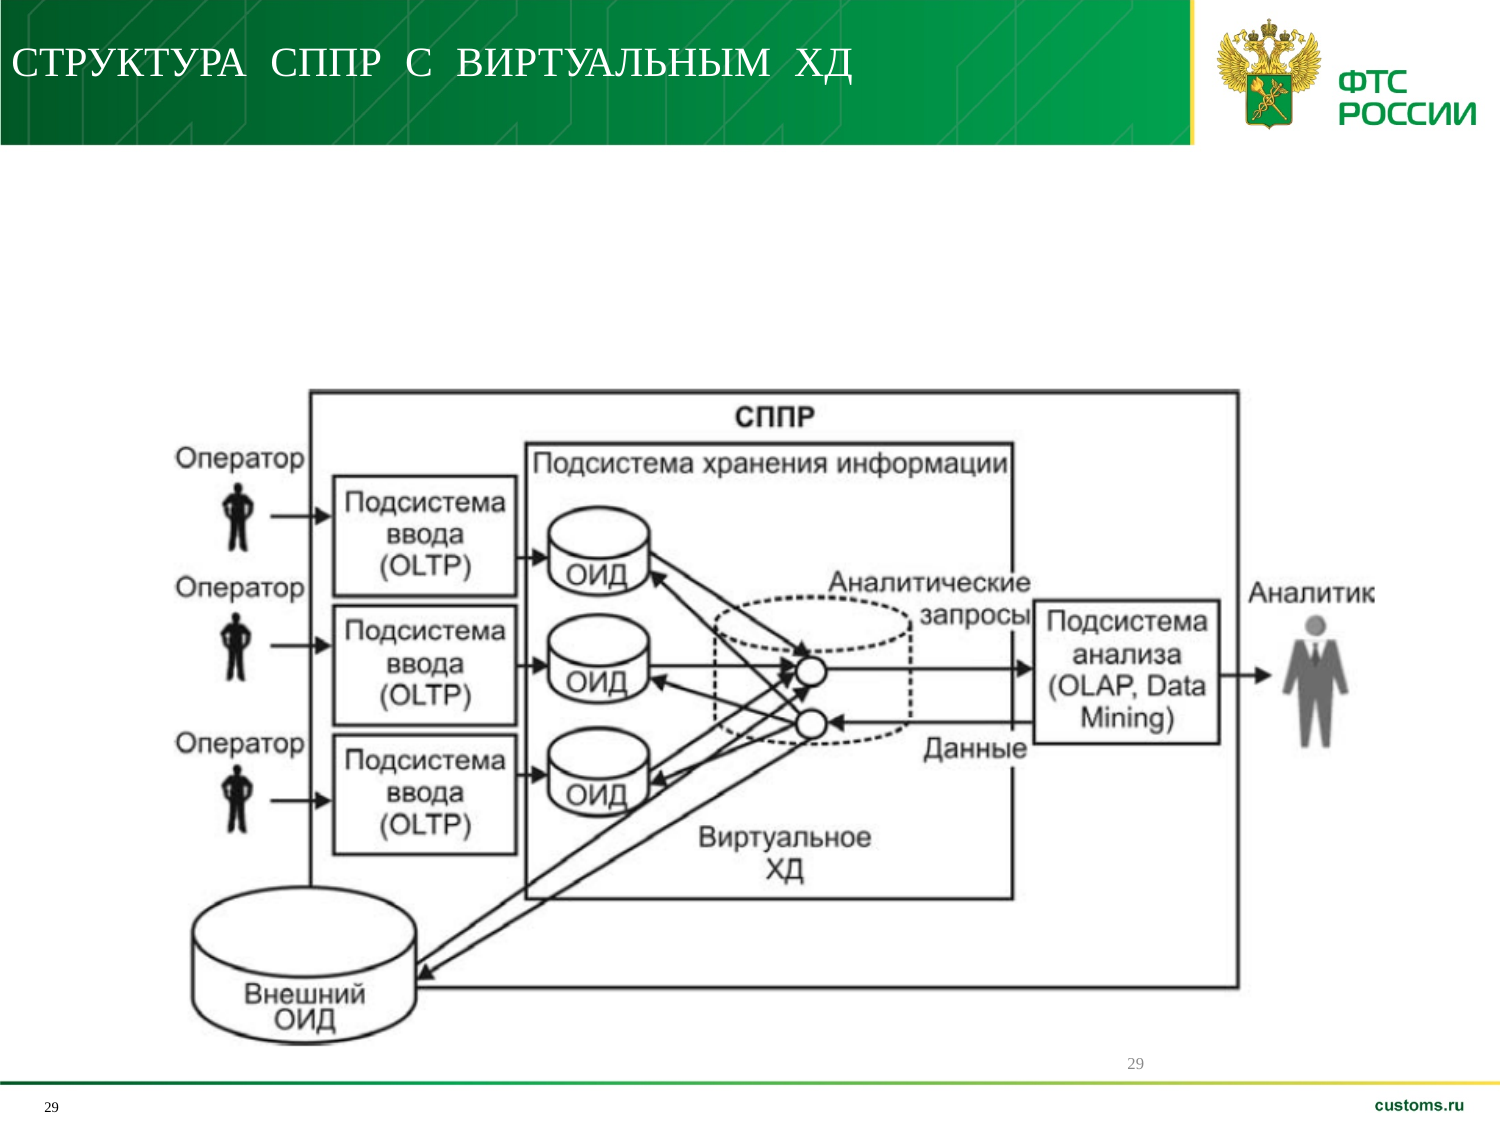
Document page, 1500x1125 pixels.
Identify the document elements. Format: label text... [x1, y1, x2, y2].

text_box 29 [29, 1090, 134, 1123]
slide_number 29 [1112, 1025, 1425, 1100]
picture [0, 0, 1500, 1125]
title СТРУКТУРА СППР С ВИРТУАЛЬНЫМ ХД [0, 0, 869, 173]
